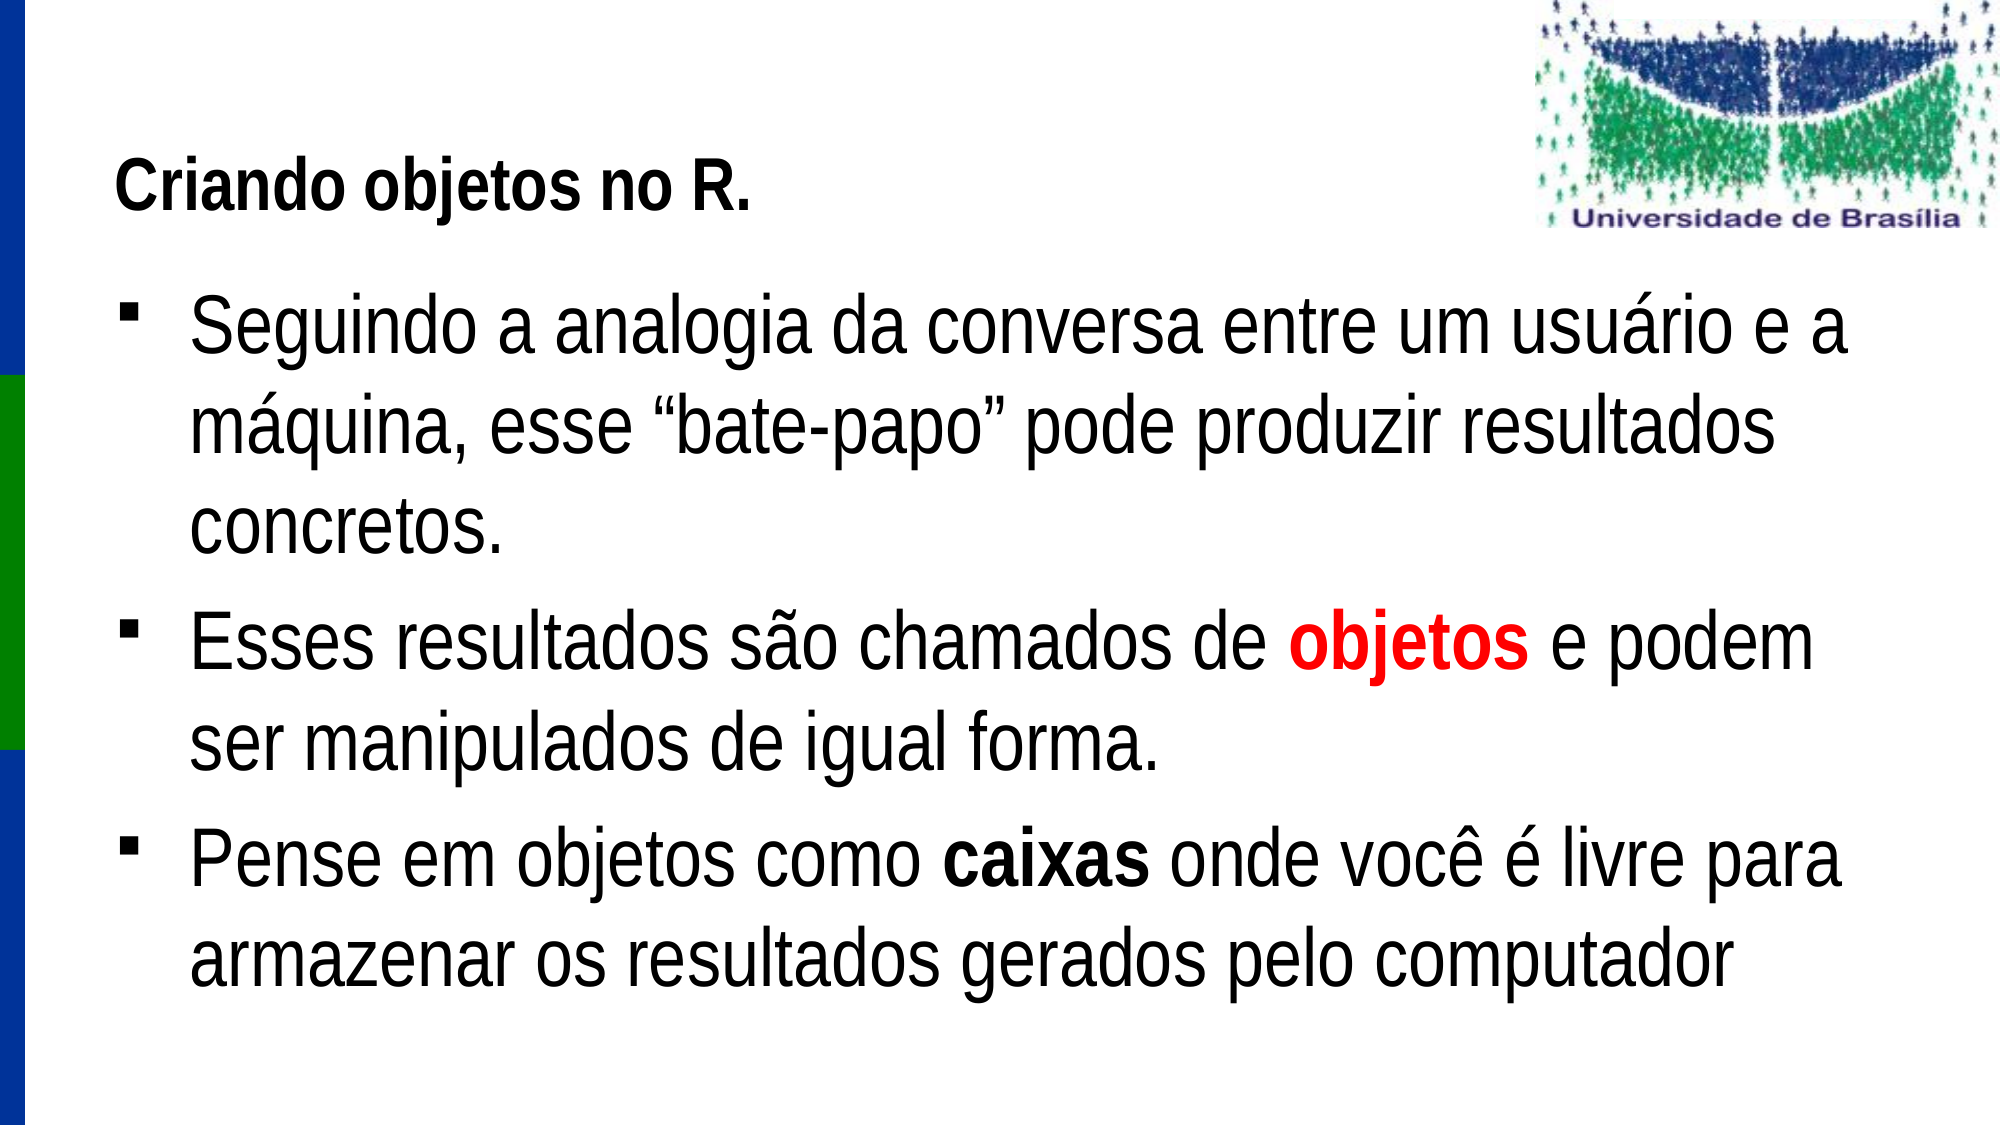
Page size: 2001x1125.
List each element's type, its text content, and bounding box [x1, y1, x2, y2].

list Seguindo a analogia da conversa entre um usuário e a máquina, esse “bate-papo” pode produzir resultados concretos. Esses resultados são chamados de objetos e podem ser manipulados de igual forma. Pense em objetos como caixas onde você é livre para armazenar os resultados gerados pelo computador [99, 262, 1900, 1006]
title Criando objetos no R. [99, 45, 1536, 233]
picture [1535, 0, 2000, 228]
